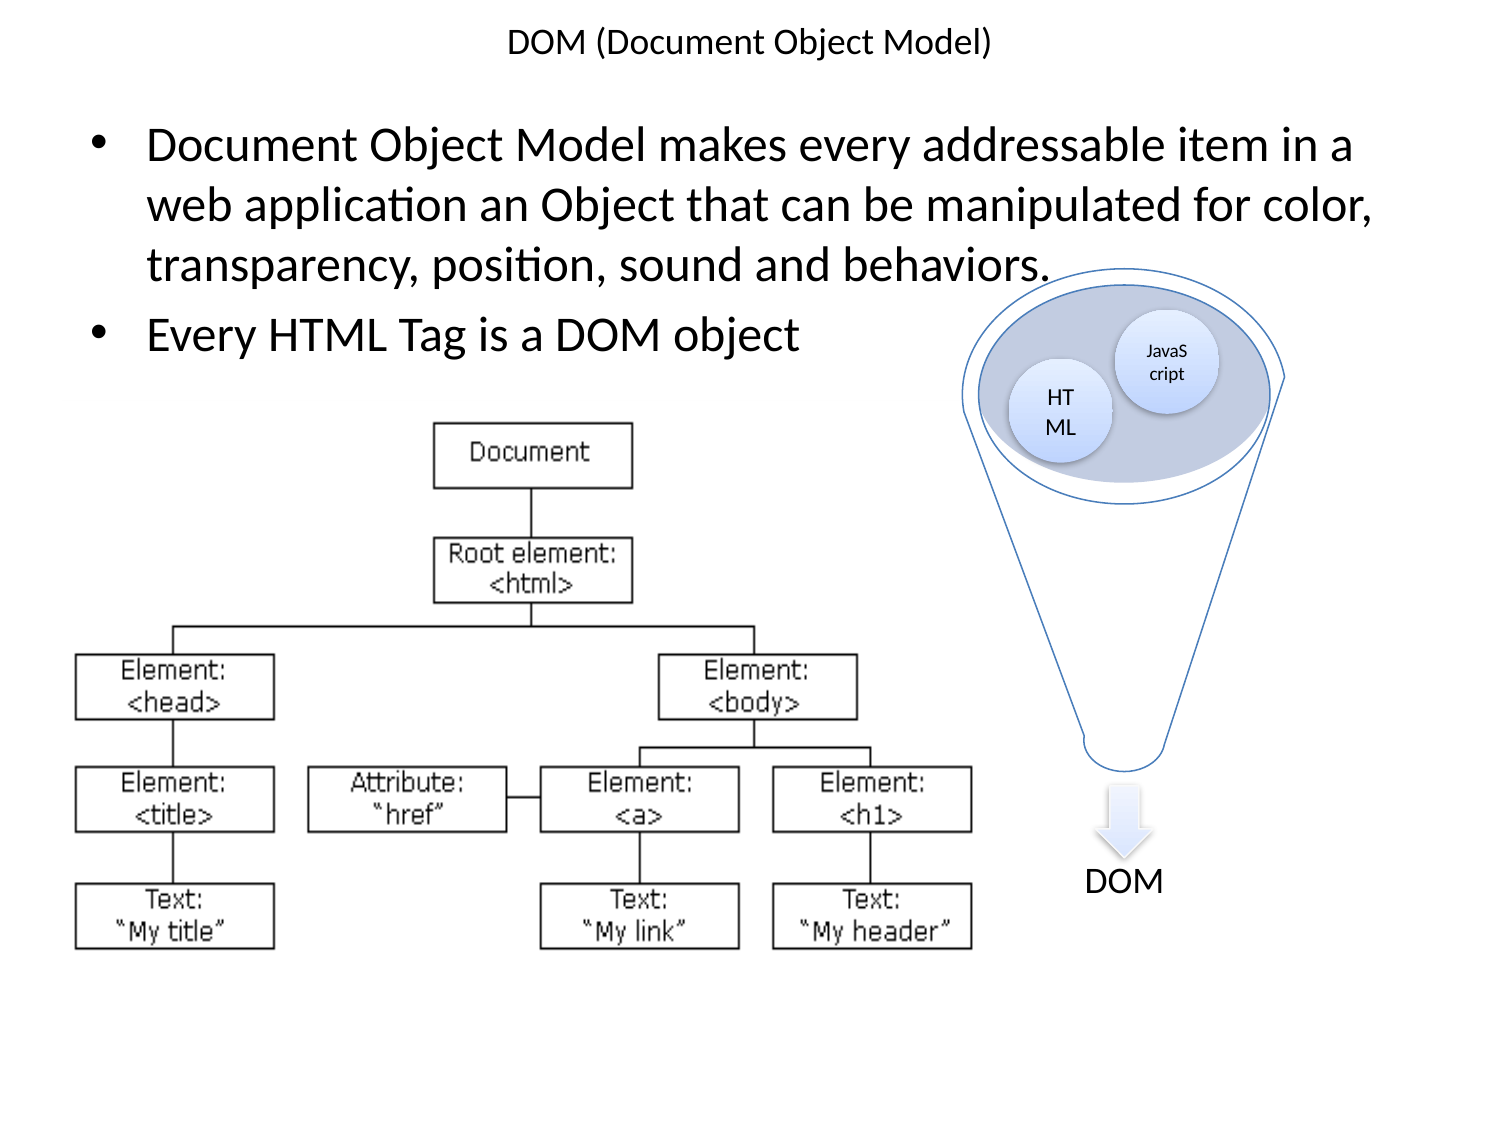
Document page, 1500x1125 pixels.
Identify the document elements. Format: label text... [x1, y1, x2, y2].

title DOM (Document Object Model) [75, 9, 1425, 70]
list Document Object Model makes every addressable item in a web application an Object that can be manipulated for color, transparency, position, sound and behaviors. Every HTML Tag is a DOM object [75, 104, 1425, 398]
picture [62, 399, 988, 974]
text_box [962, 231, 1426, 951]
